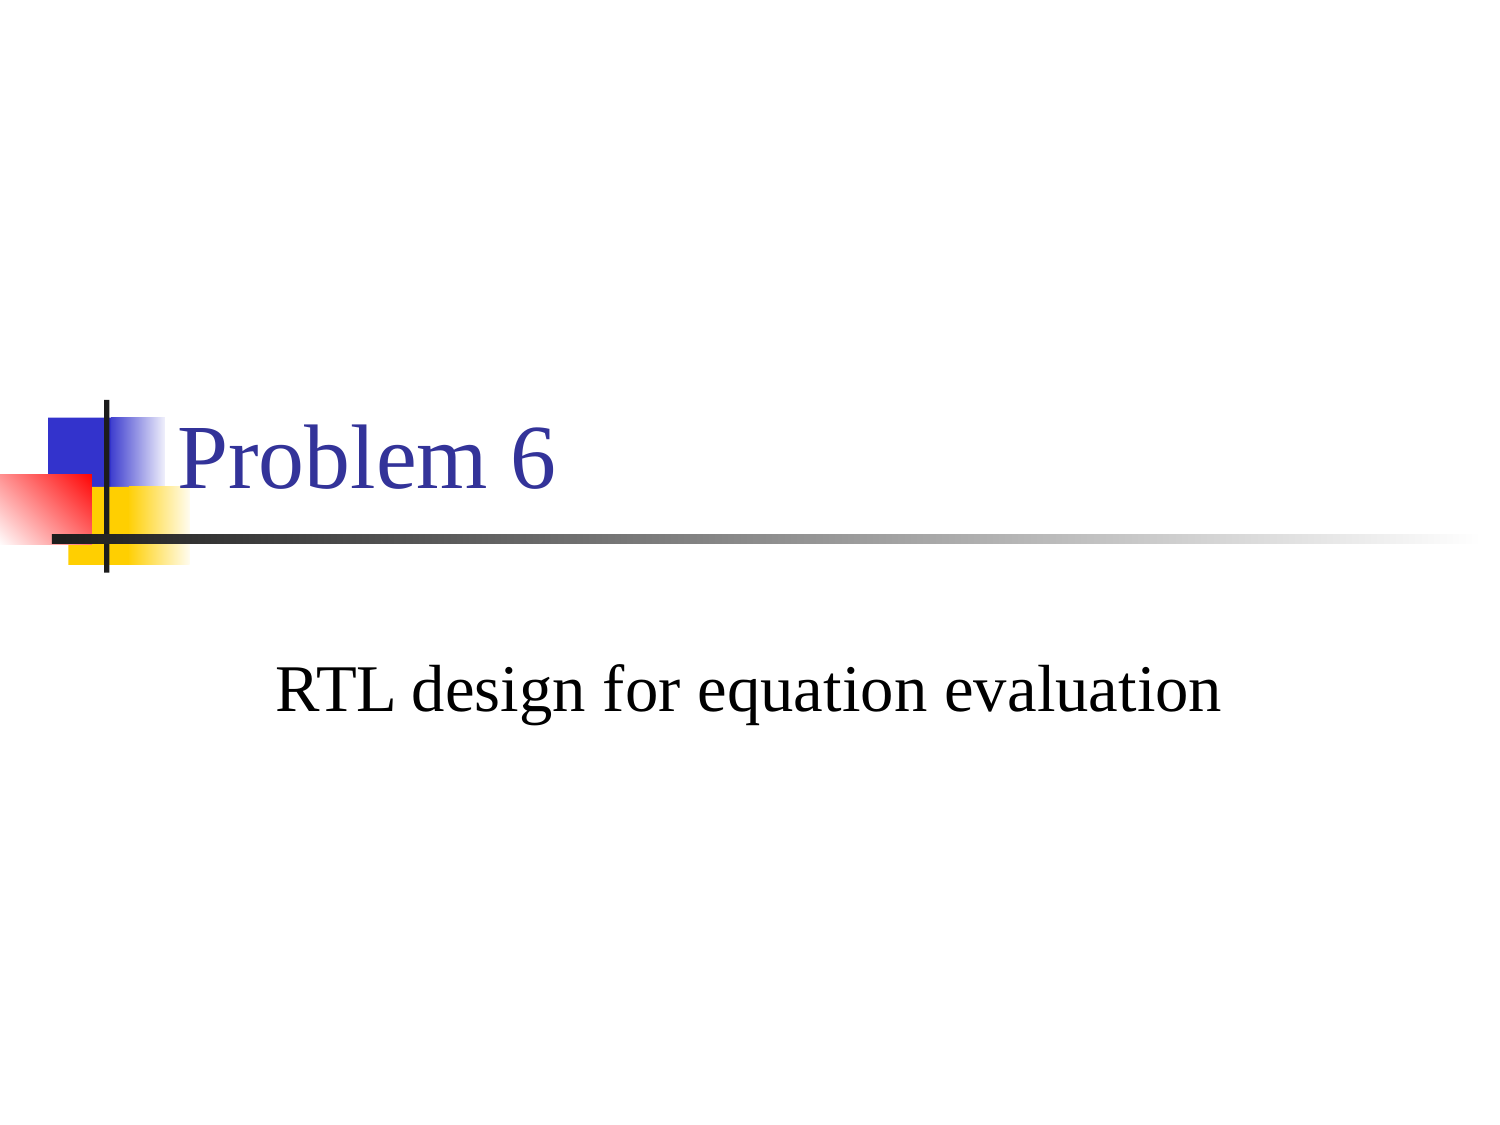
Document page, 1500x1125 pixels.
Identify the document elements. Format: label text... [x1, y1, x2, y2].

subtitle RTL design for equation evaluation [224, 637, 1276, 926]
title Problem 6 [162, 274, 1438, 516]
